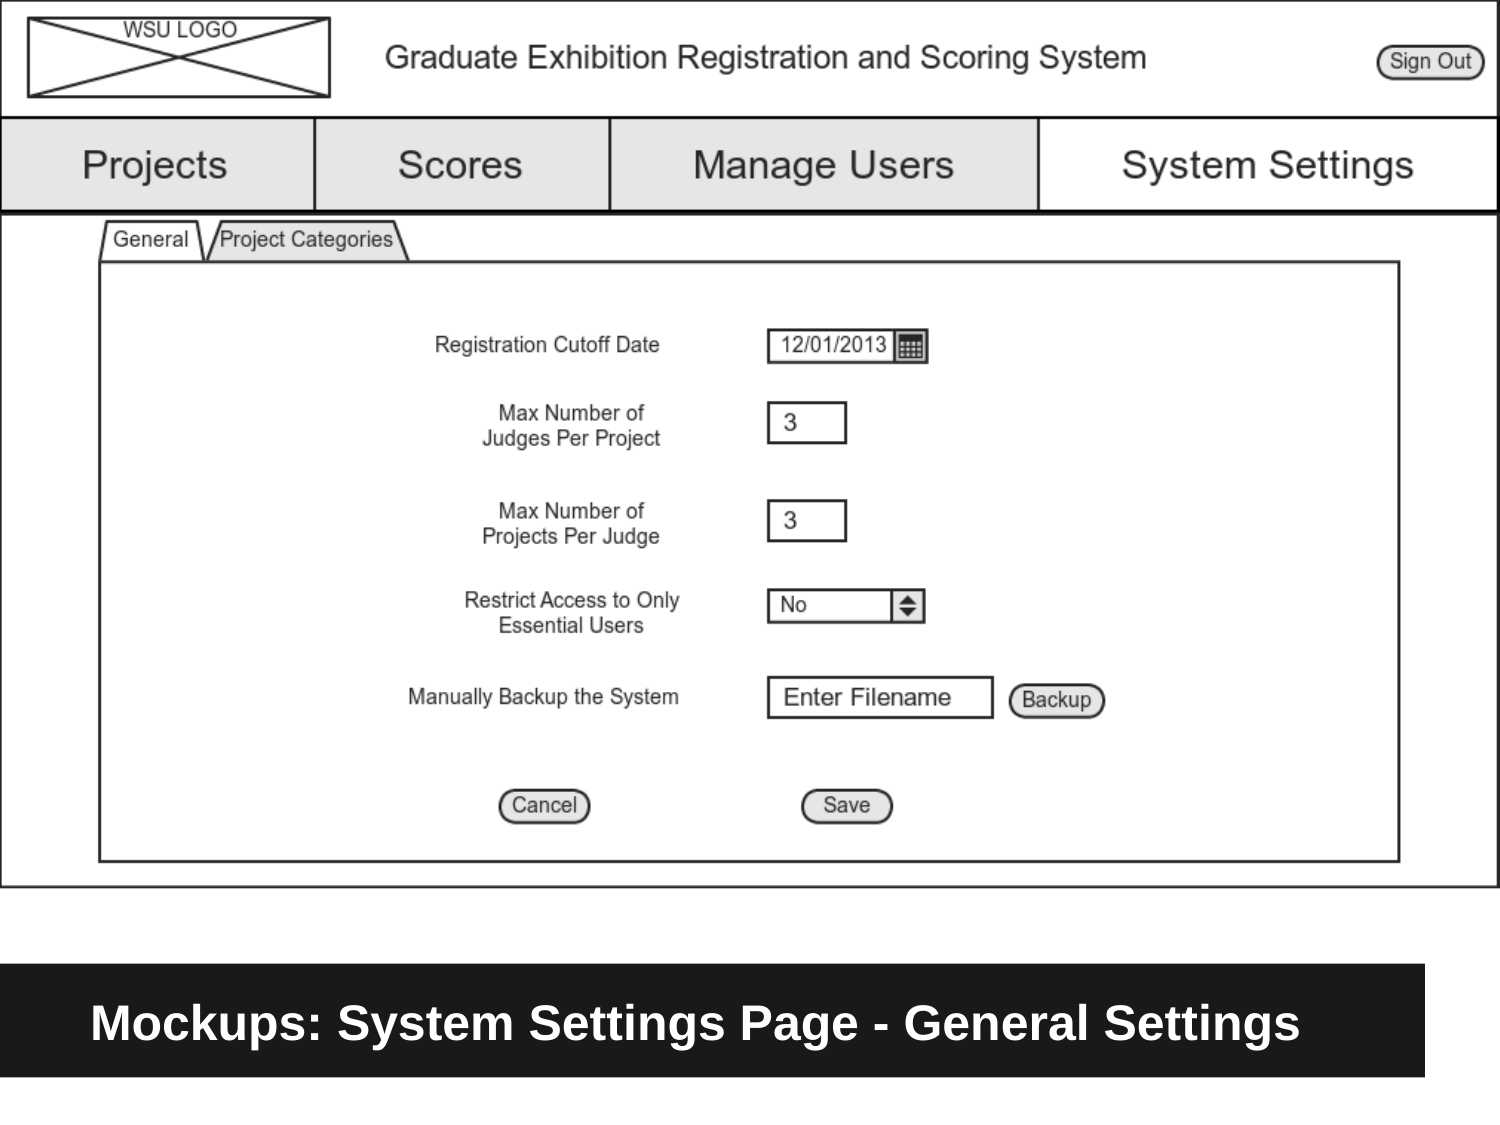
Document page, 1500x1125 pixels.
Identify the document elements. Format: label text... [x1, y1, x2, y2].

text_box [0, 0, 1500, 890]
list Mockups: System Settings Page - General Settings [75, 963, 1425, 1078]
